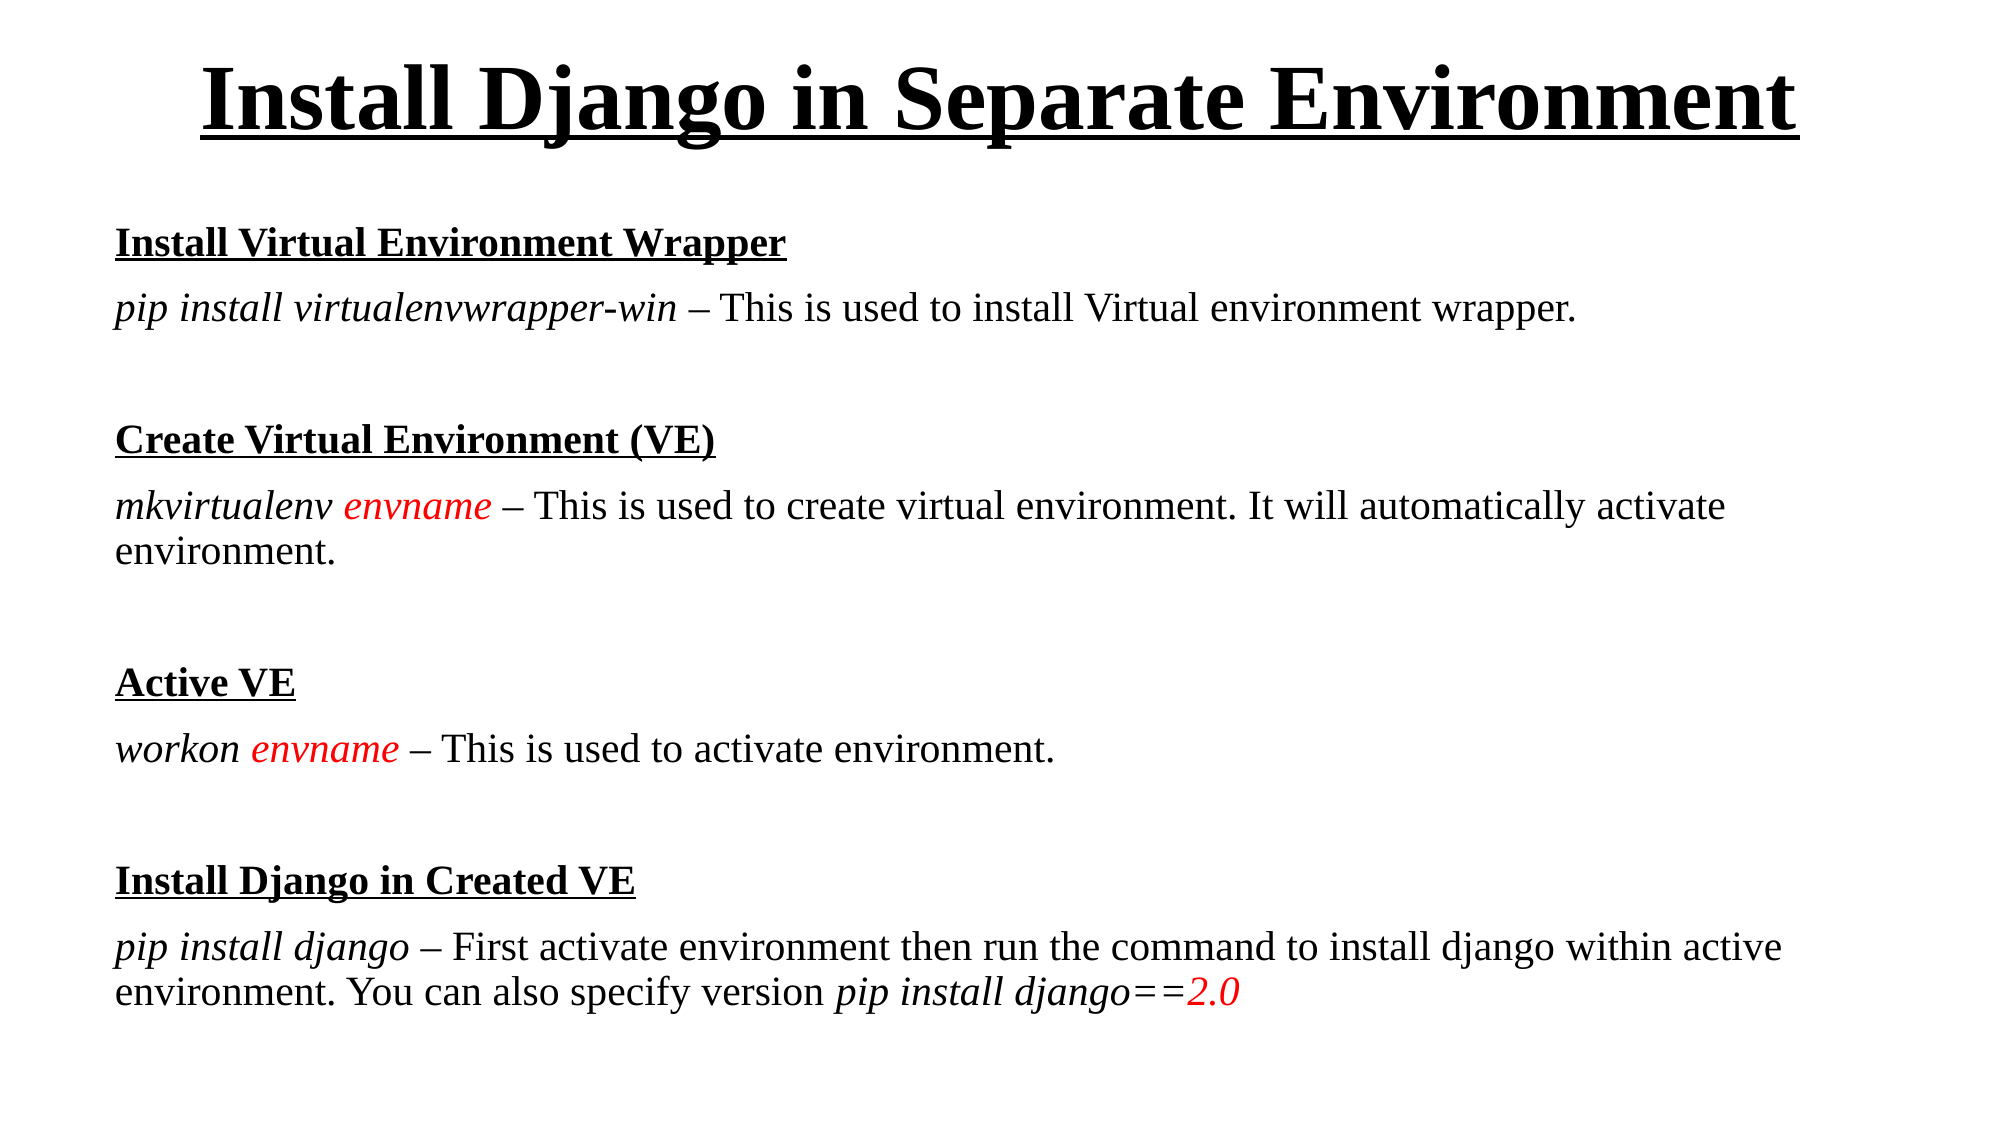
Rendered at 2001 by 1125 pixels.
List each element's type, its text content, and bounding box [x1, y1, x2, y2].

list Install Virtual Environment Wrapper pip install virtualenvwrapper-win – This is used to install Virtual environment wrapper. Create Virtual Environment (VE) mkvirtualenv envname – This is used to create virtual environment. It will automatically activate environment. Active VE workon envname – This is used to activate environment. Install Django in Created VE pip install django – First activate environment then run the command to install django within active environment. You can also specify version pip install django==2.0 [99, 212, 1900, 1073]
title Install Django in Separate Environment [99, 5, 1900, 193]
